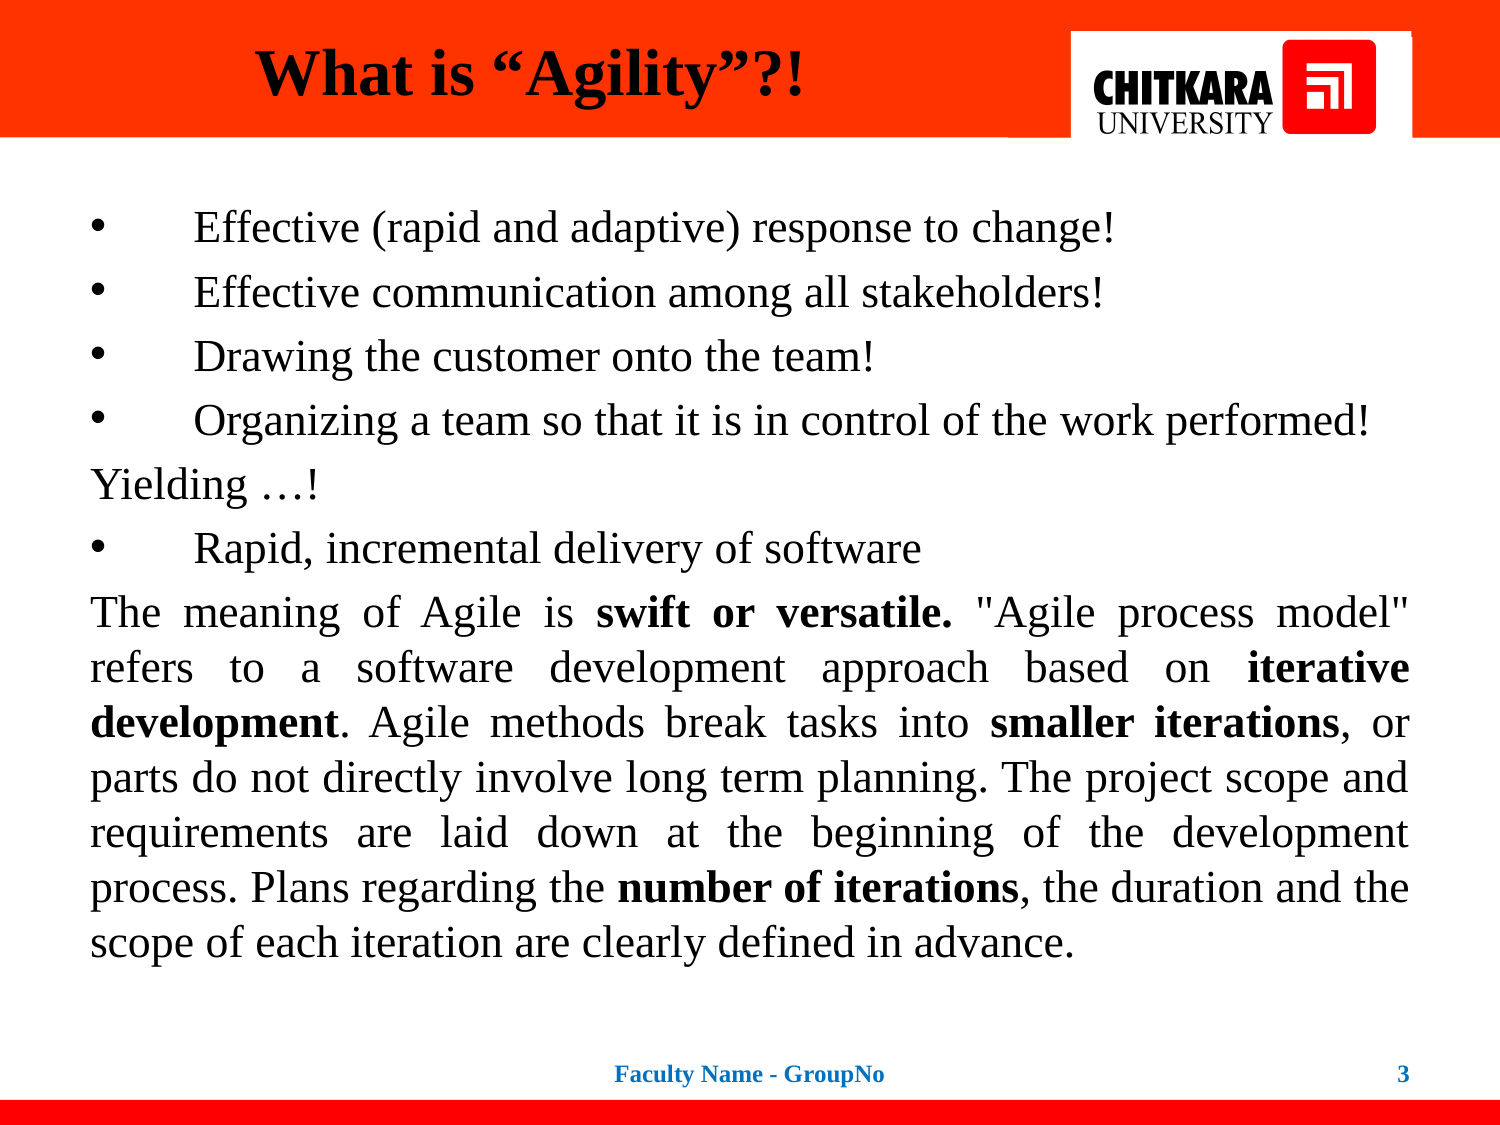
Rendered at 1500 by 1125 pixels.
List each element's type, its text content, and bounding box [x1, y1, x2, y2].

slide_number 3 [1074, 1042, 1425, 1103]
footer Faculty Name - GroupNo [512, 1042, 988, 1103]
title What is “Agility”?! [0, 0, 1063, 138]
list  Effective (rapid and adaptive) response to change!  Effective communication among all stakeholders!  Drawing the customer onto the team!  Organizing a team so that it is in control of the work performed! Yielding …!  Rapid, incremental delivery of software The meaning of Agile is swift or versatile. "Agile process model" refers to a software development approach based on iterative development. Agile methods break tasks into smaller iterations, or parts do not directly involve long term planning. The project scope and requirements are laid down at the beginning of the development process. Plans regarding the number of iterations, the duration and the scope of each iteration are clearly defined in advance. [74, 189, 1426, 1008]
picture [1074, 37, 1391, 138]
